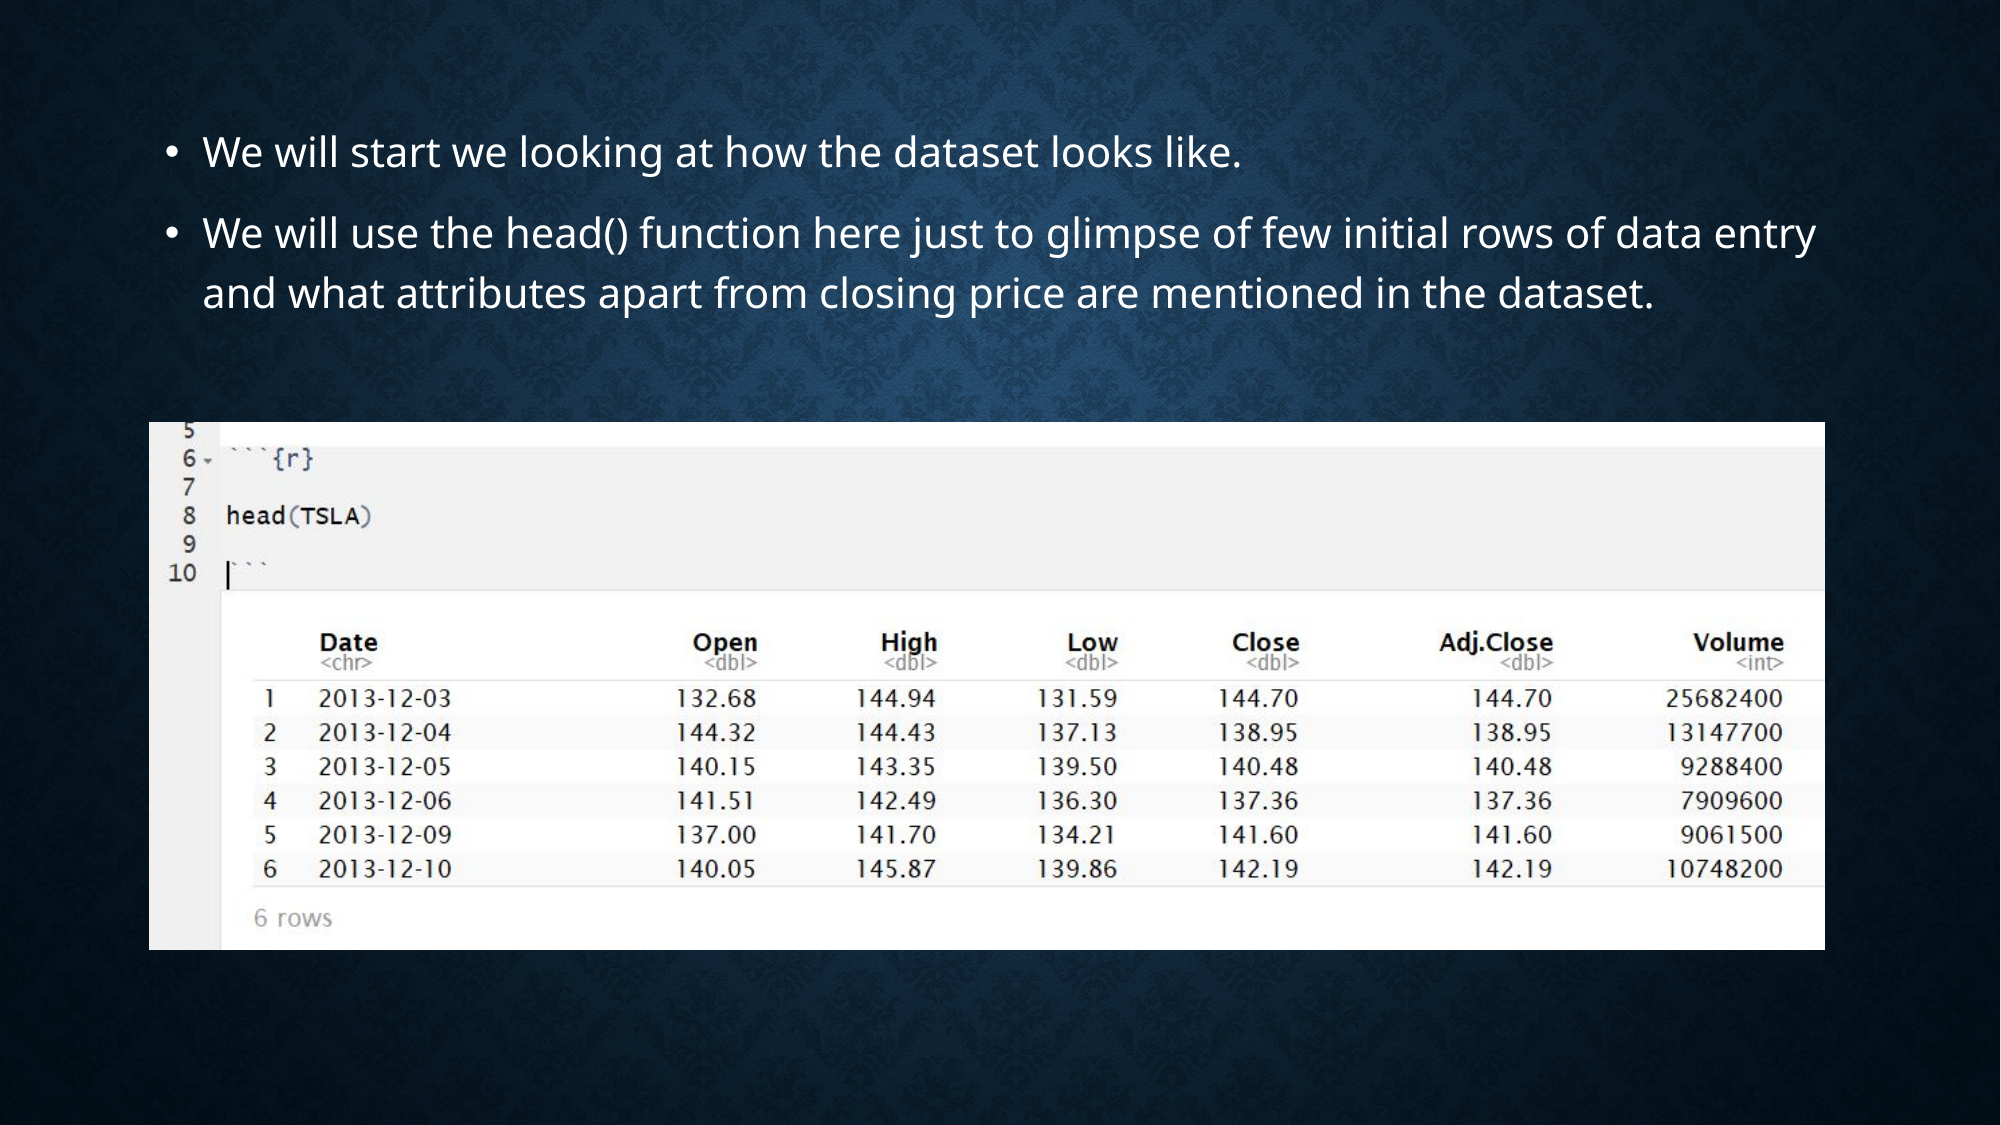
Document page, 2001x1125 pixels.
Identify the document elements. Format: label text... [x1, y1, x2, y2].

picture [149, 421, 1825, 951]
list We will start we looking at how the dataset looks like. We will use the head() function here just to glimpse of few initial rows of data entry and what attributes apart from closing price are mentioned in the dataset. [149, 37, 1849, 950]
